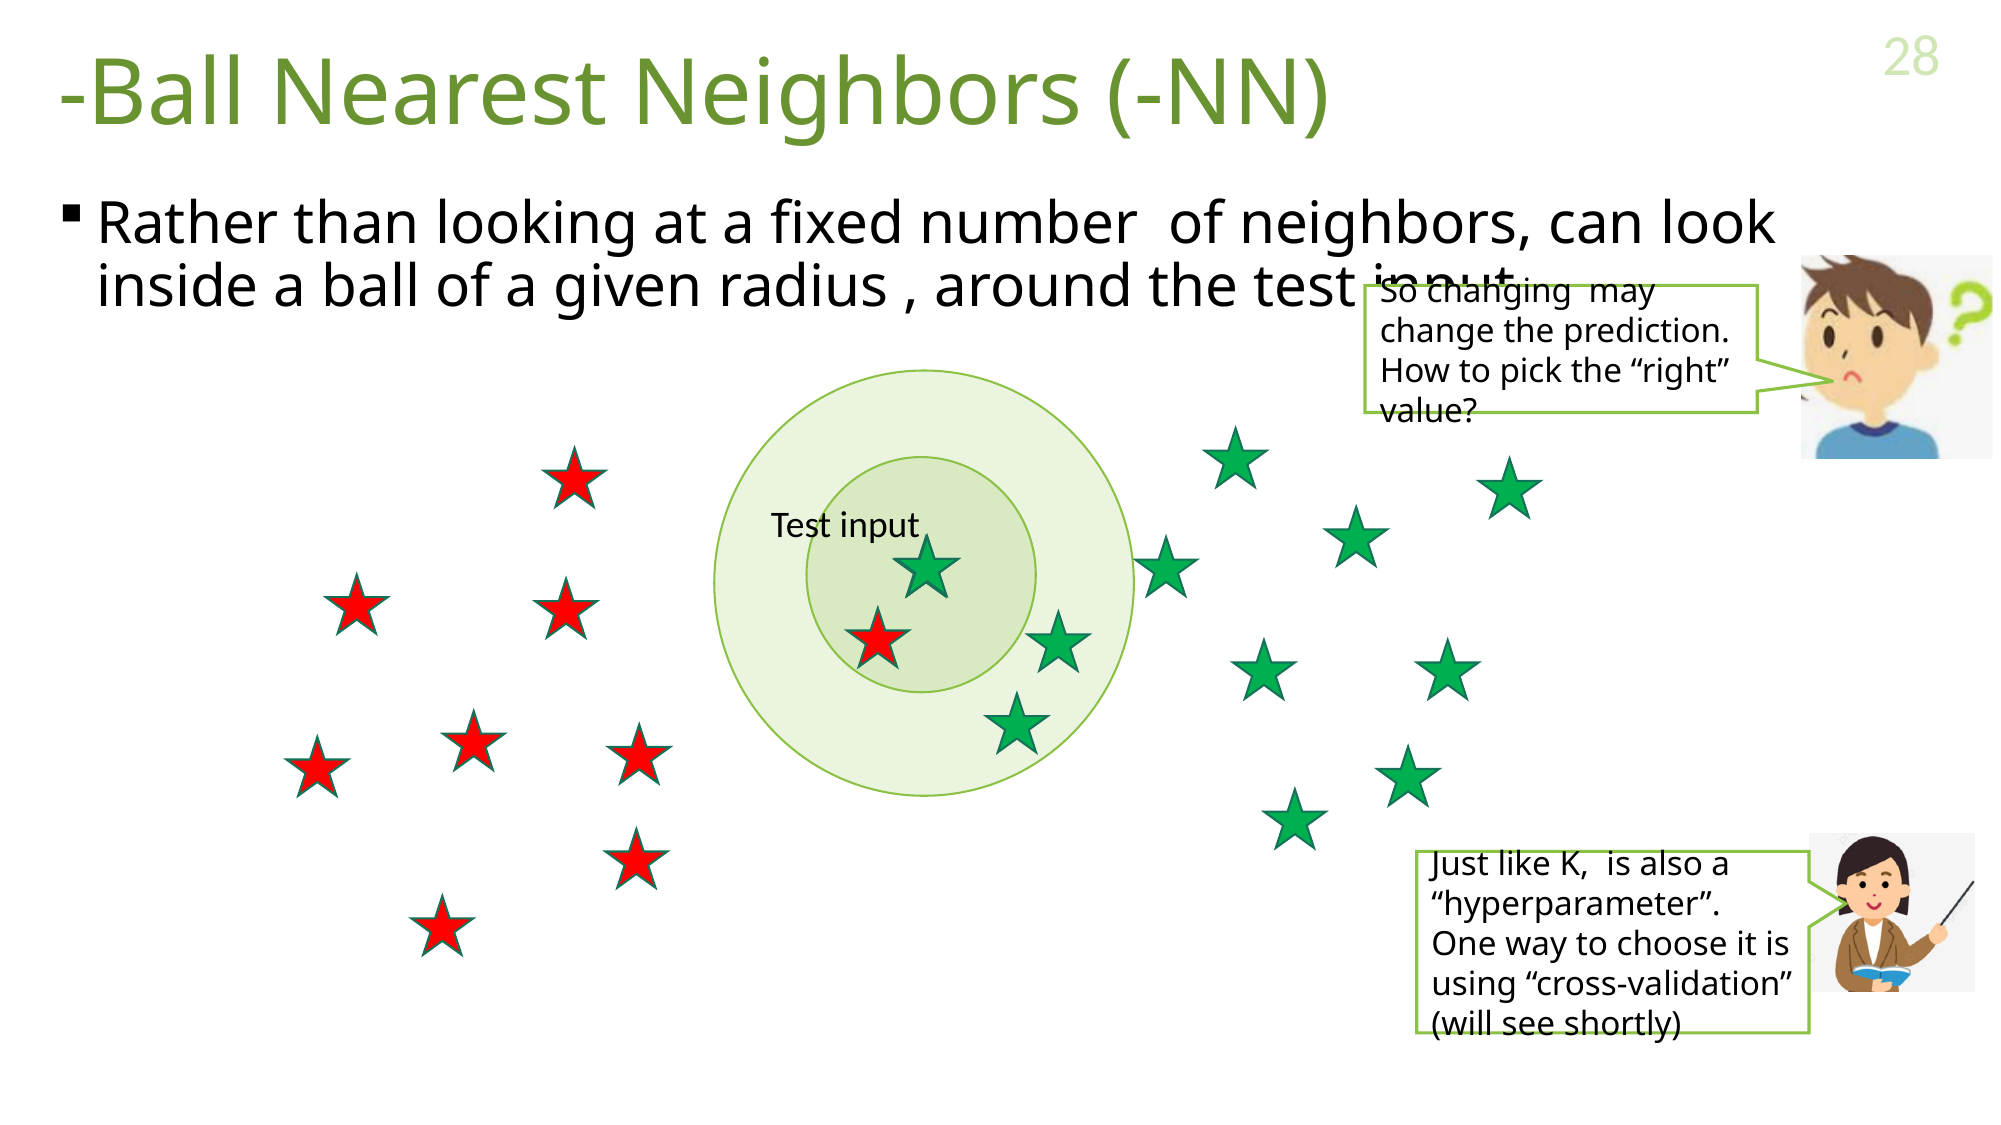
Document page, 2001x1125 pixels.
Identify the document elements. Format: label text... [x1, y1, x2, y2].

text_box [439, 707, 508, 773]
slide_number 28 [1857, 22, 1957, 83]
text_box [322, 571, 391, 637]
text_box [893, 533, 962, 598]
text_box [1229, 636, 1299, 702]
text_box [283, 733, 352, 799]
text_box [1132, 533, 1201, 599]
text_box [843, 604, 912, 670]
picture [1809, 833, 1975, 993]
text_box [1475, 455, 1544, 520]
text_box [1322, 503, 1391, 569]
text_box [1024, 608, 1093, 674]
text_box [605, 721, 674, 786]
text_box [1201, 424, 1270, 490]
text_box [1260, 785, 1329, 851]
text_box [531, 575, 601, 641]
text_box [982, 690, 1052, 755]
text_box [540, 444, 609, 510]
text_box [408, 892, 477, 958]
text_box [713, 369, 1135, 797]
picture [1801, 255, 1996, 459]
text_box [1374, 743, 1443, 808]
text_box [1413, 636, 1482, 702]
text_box [602, 825, 671, 891]
text_box Test input [756, 492, 936, 553]
